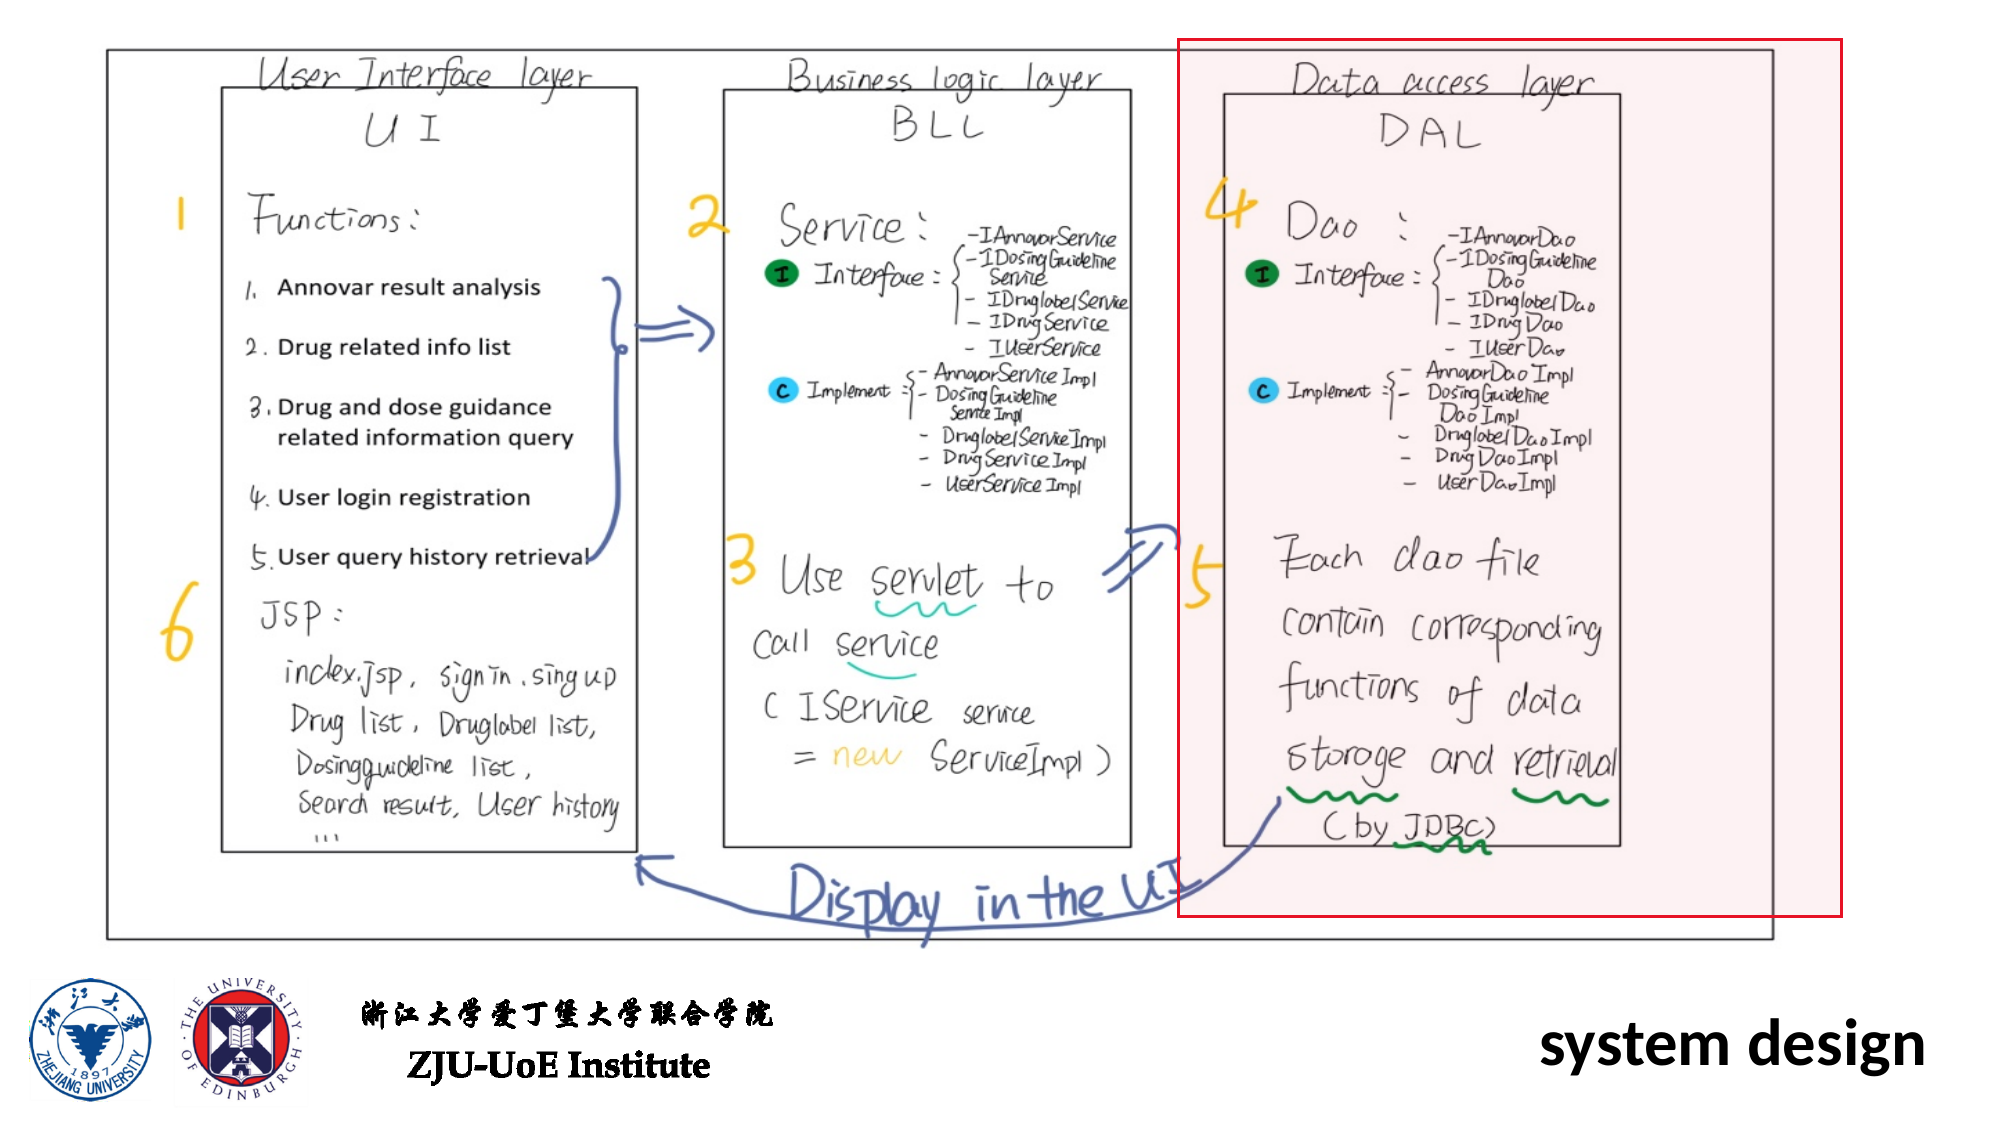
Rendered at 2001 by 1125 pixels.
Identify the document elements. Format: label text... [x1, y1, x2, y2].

text_box system design [1524, 991, 2000, 1087]
picture [0, 16, 1812, 1125]
text_box [1812, 38, 1843, 918]
